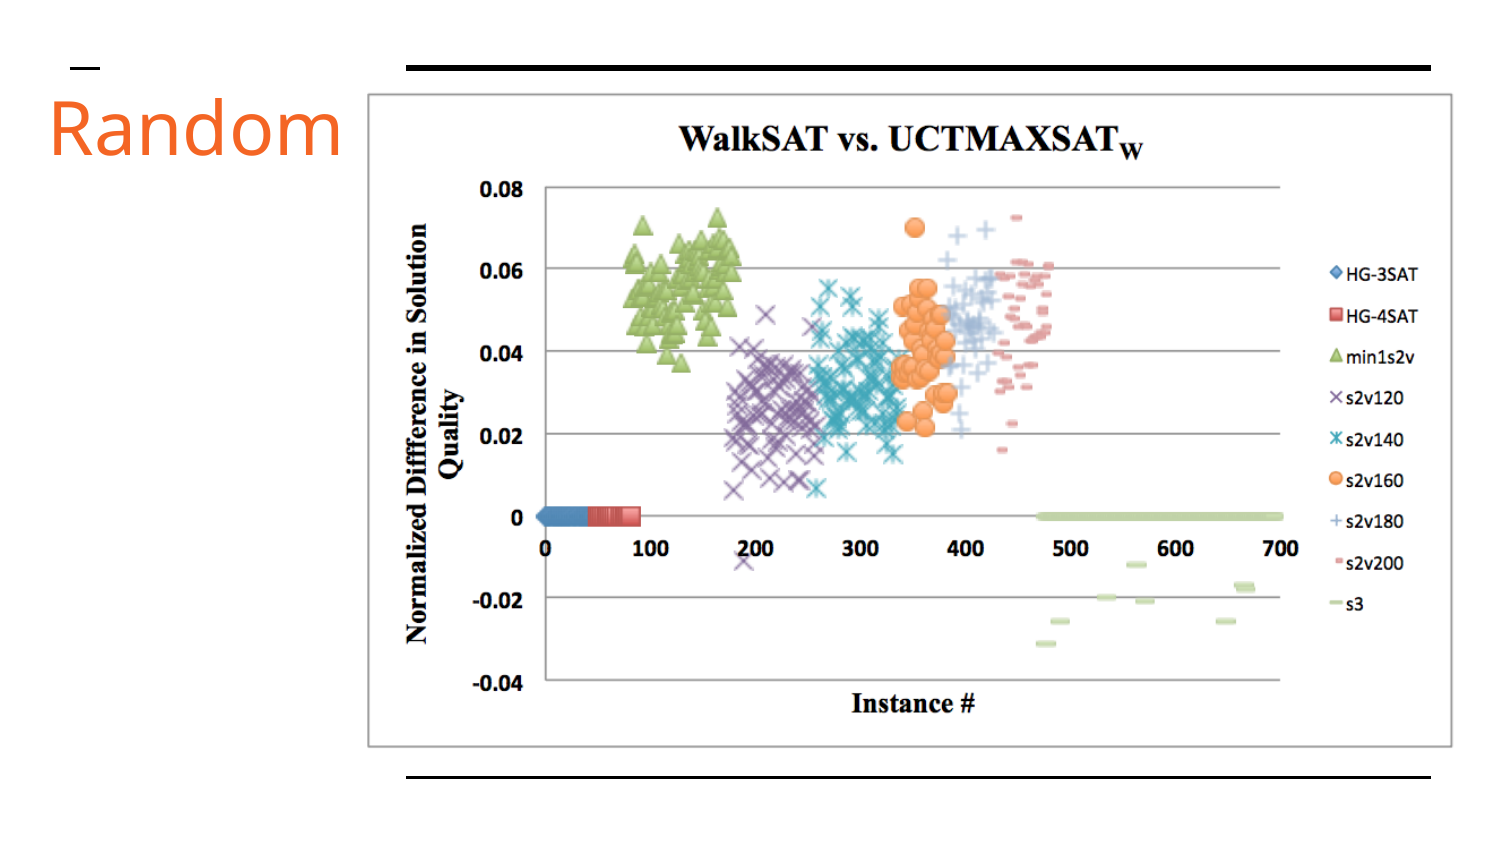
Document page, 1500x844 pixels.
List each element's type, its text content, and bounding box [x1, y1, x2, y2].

picture [356, 85, 1467, 759]
text_box Random [32, 65, 384, 197]
